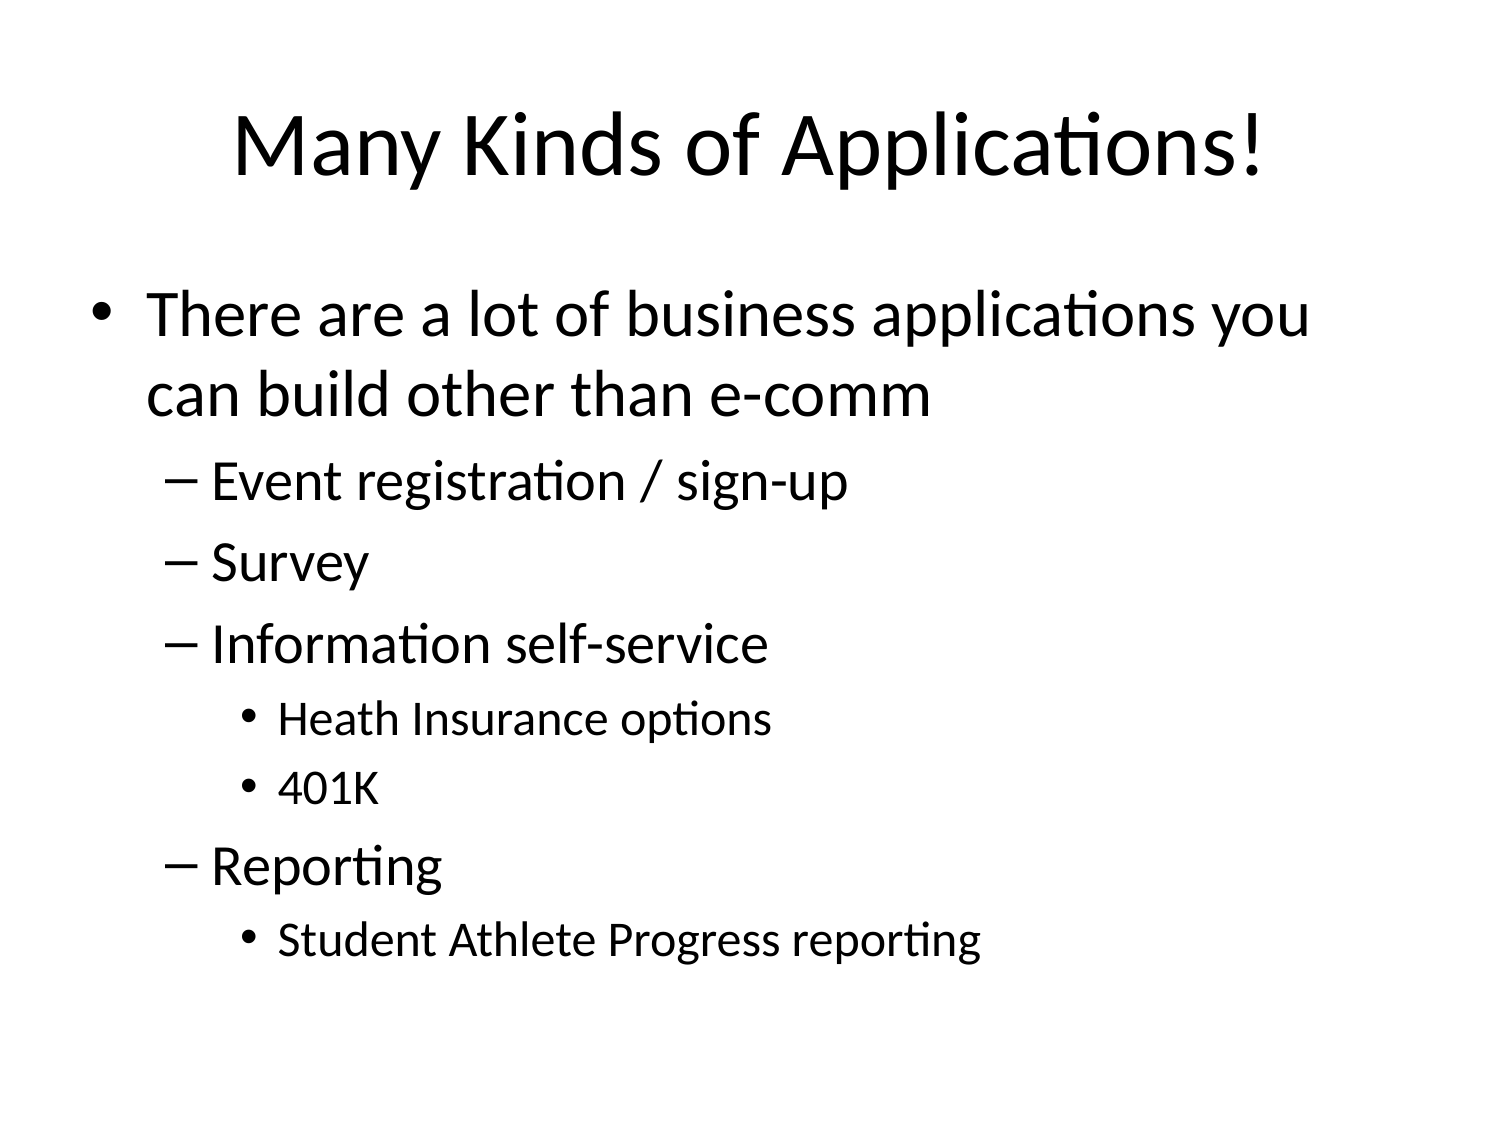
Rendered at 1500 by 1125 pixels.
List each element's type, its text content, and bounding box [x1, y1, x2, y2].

list There are a lot of business applications you can build other than e-comm Event registration / sign-up Survey Information self-service Heath Insurance options 401K Reporting Student Athlete Progress reporting [75, 262, 1425, 1005]
title Many Kinds of Applications! [75, 45, 1425, 233]
